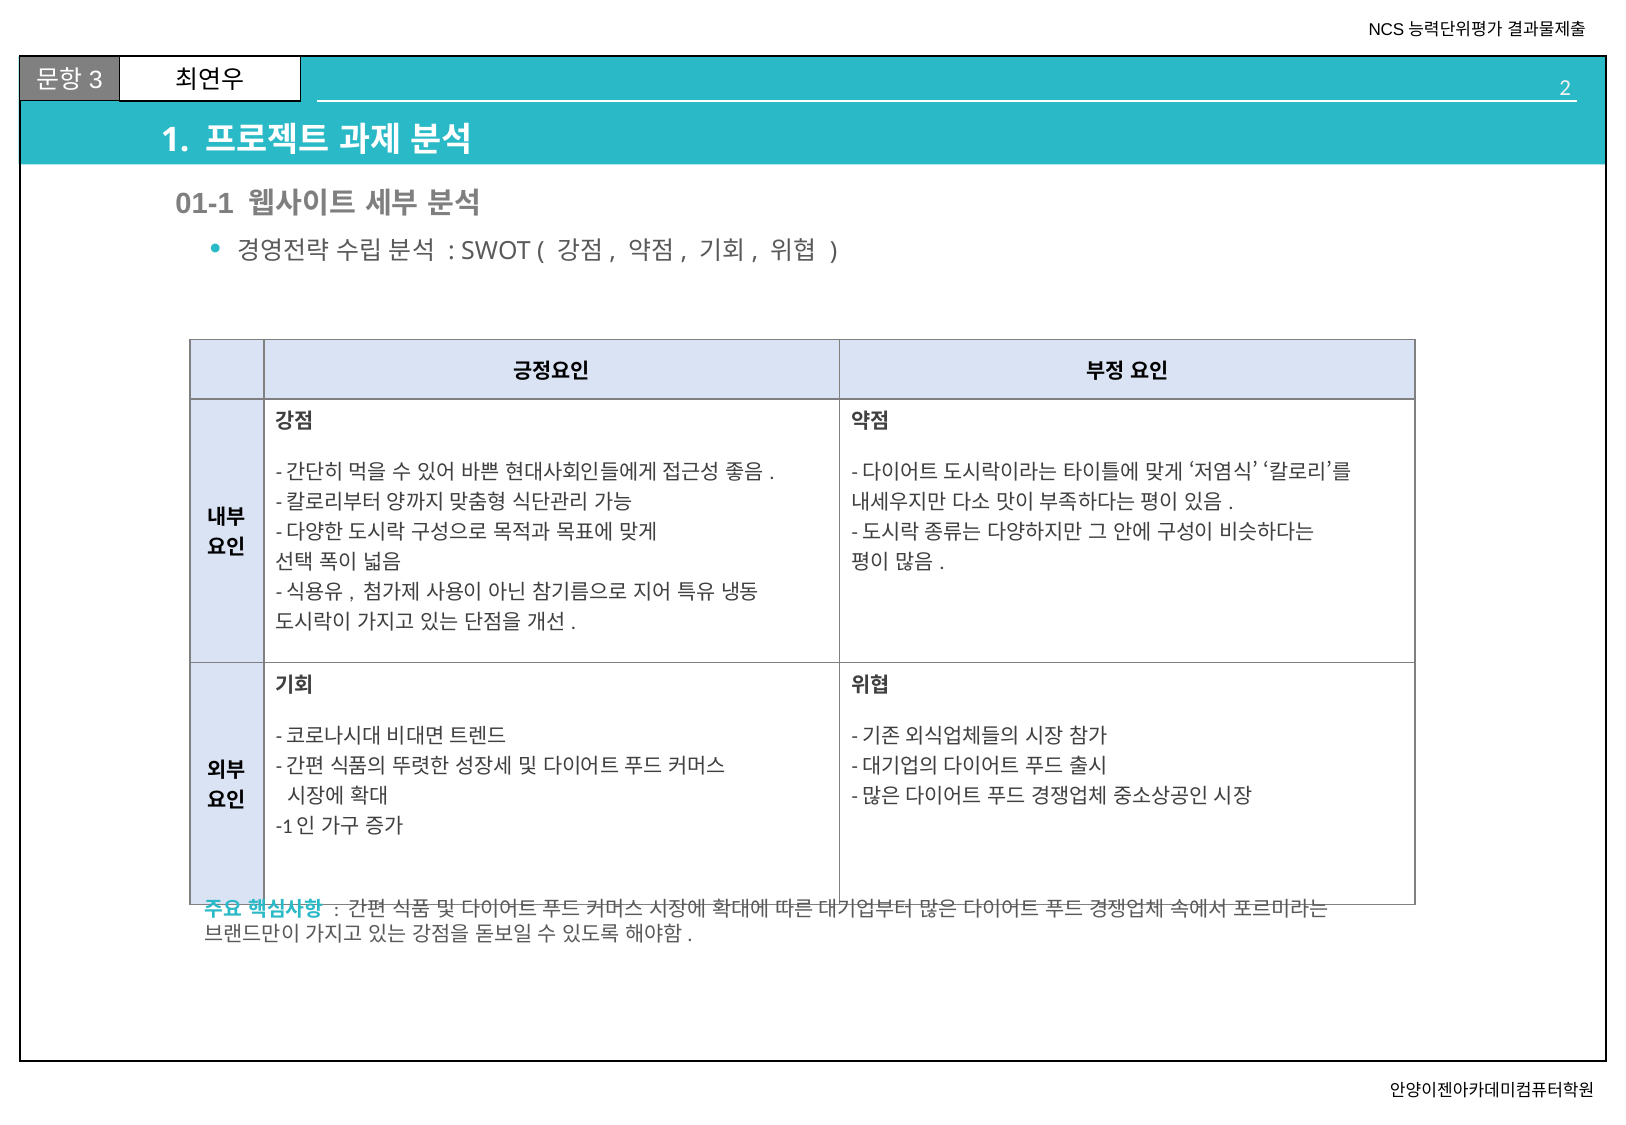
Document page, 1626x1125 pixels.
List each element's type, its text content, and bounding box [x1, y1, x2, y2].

table_header [191, 340, 263, 398]
table_cell 약점 -다이어트 도시락이라는 타이틀에 맞게 ‘저염식’ ‘칼로리’를 내세우지만 다소 맛이 부족하다는 평이 있음. -도시락 종류는 다양하지만 그 안에 구성이 비슷하다는 평이 많음. [840, 400, 1414, 662]
table_cell 외부요인 [191, 663, 263, 887]
title 1. 프로젝트 과제 분석 [146, 114, 1460, 166]
table_cell 강점 -간단히 먹을 수 있어 바쁜 현대사회인들에게 접근성 좋음. -칼로리부터 양까지 맞춤형 식단관리 가능 -다양한 도시락 구성으로 목적과 목표에 맞게 선택 폭이 넓음 -식용유, 첨가제 사용이 아닌 참기름으로 지어 특유 냉동 도시락이 가지고 있는 단점을 개선. [265, 400, 839, 662]
text_box 주요 핵심사항 : 간편 식품 및 다이어트 푸드 커머스 시장에 확대에 따른 대기업부터 많은 다이어트 푸드 경쟁업체 속에서 포르미라는 브랜드만이 가지고 있는 강점을 돋보일 수 있도록 해야함. [190, 887, 1416, 953]
list 경영전략 수립 분석 : SWOT ( 강점, 약점, 기회, 위협 ) [194, 227, 1460, 279]
table_header 부정 요인 [840, 340, 1414, 398]
table_cell 위협 -기존 외식업체들의 시장 참가 -대기업의 다이어트 푸드 출시 -많은 다이어트 푸드 경쟁업체 중소상공인 시장 [840, 663, 1414, 887]
table_cell 내부요인 [191, 400, 263, 662]
table_header 긍정요인 [265, 340, 839, 398]
table_cell 기회 -코로나시대 비대면 트렌드 -간편 식품의 뚜렷한 성장세 및 다이어트 푸드 커머스 시장에 확대 -1인 가구 증가 [265, 663, 839, 887]
subtitle 01-1 웹사이트 세부 분석 [160, 176, 1460, 228]
